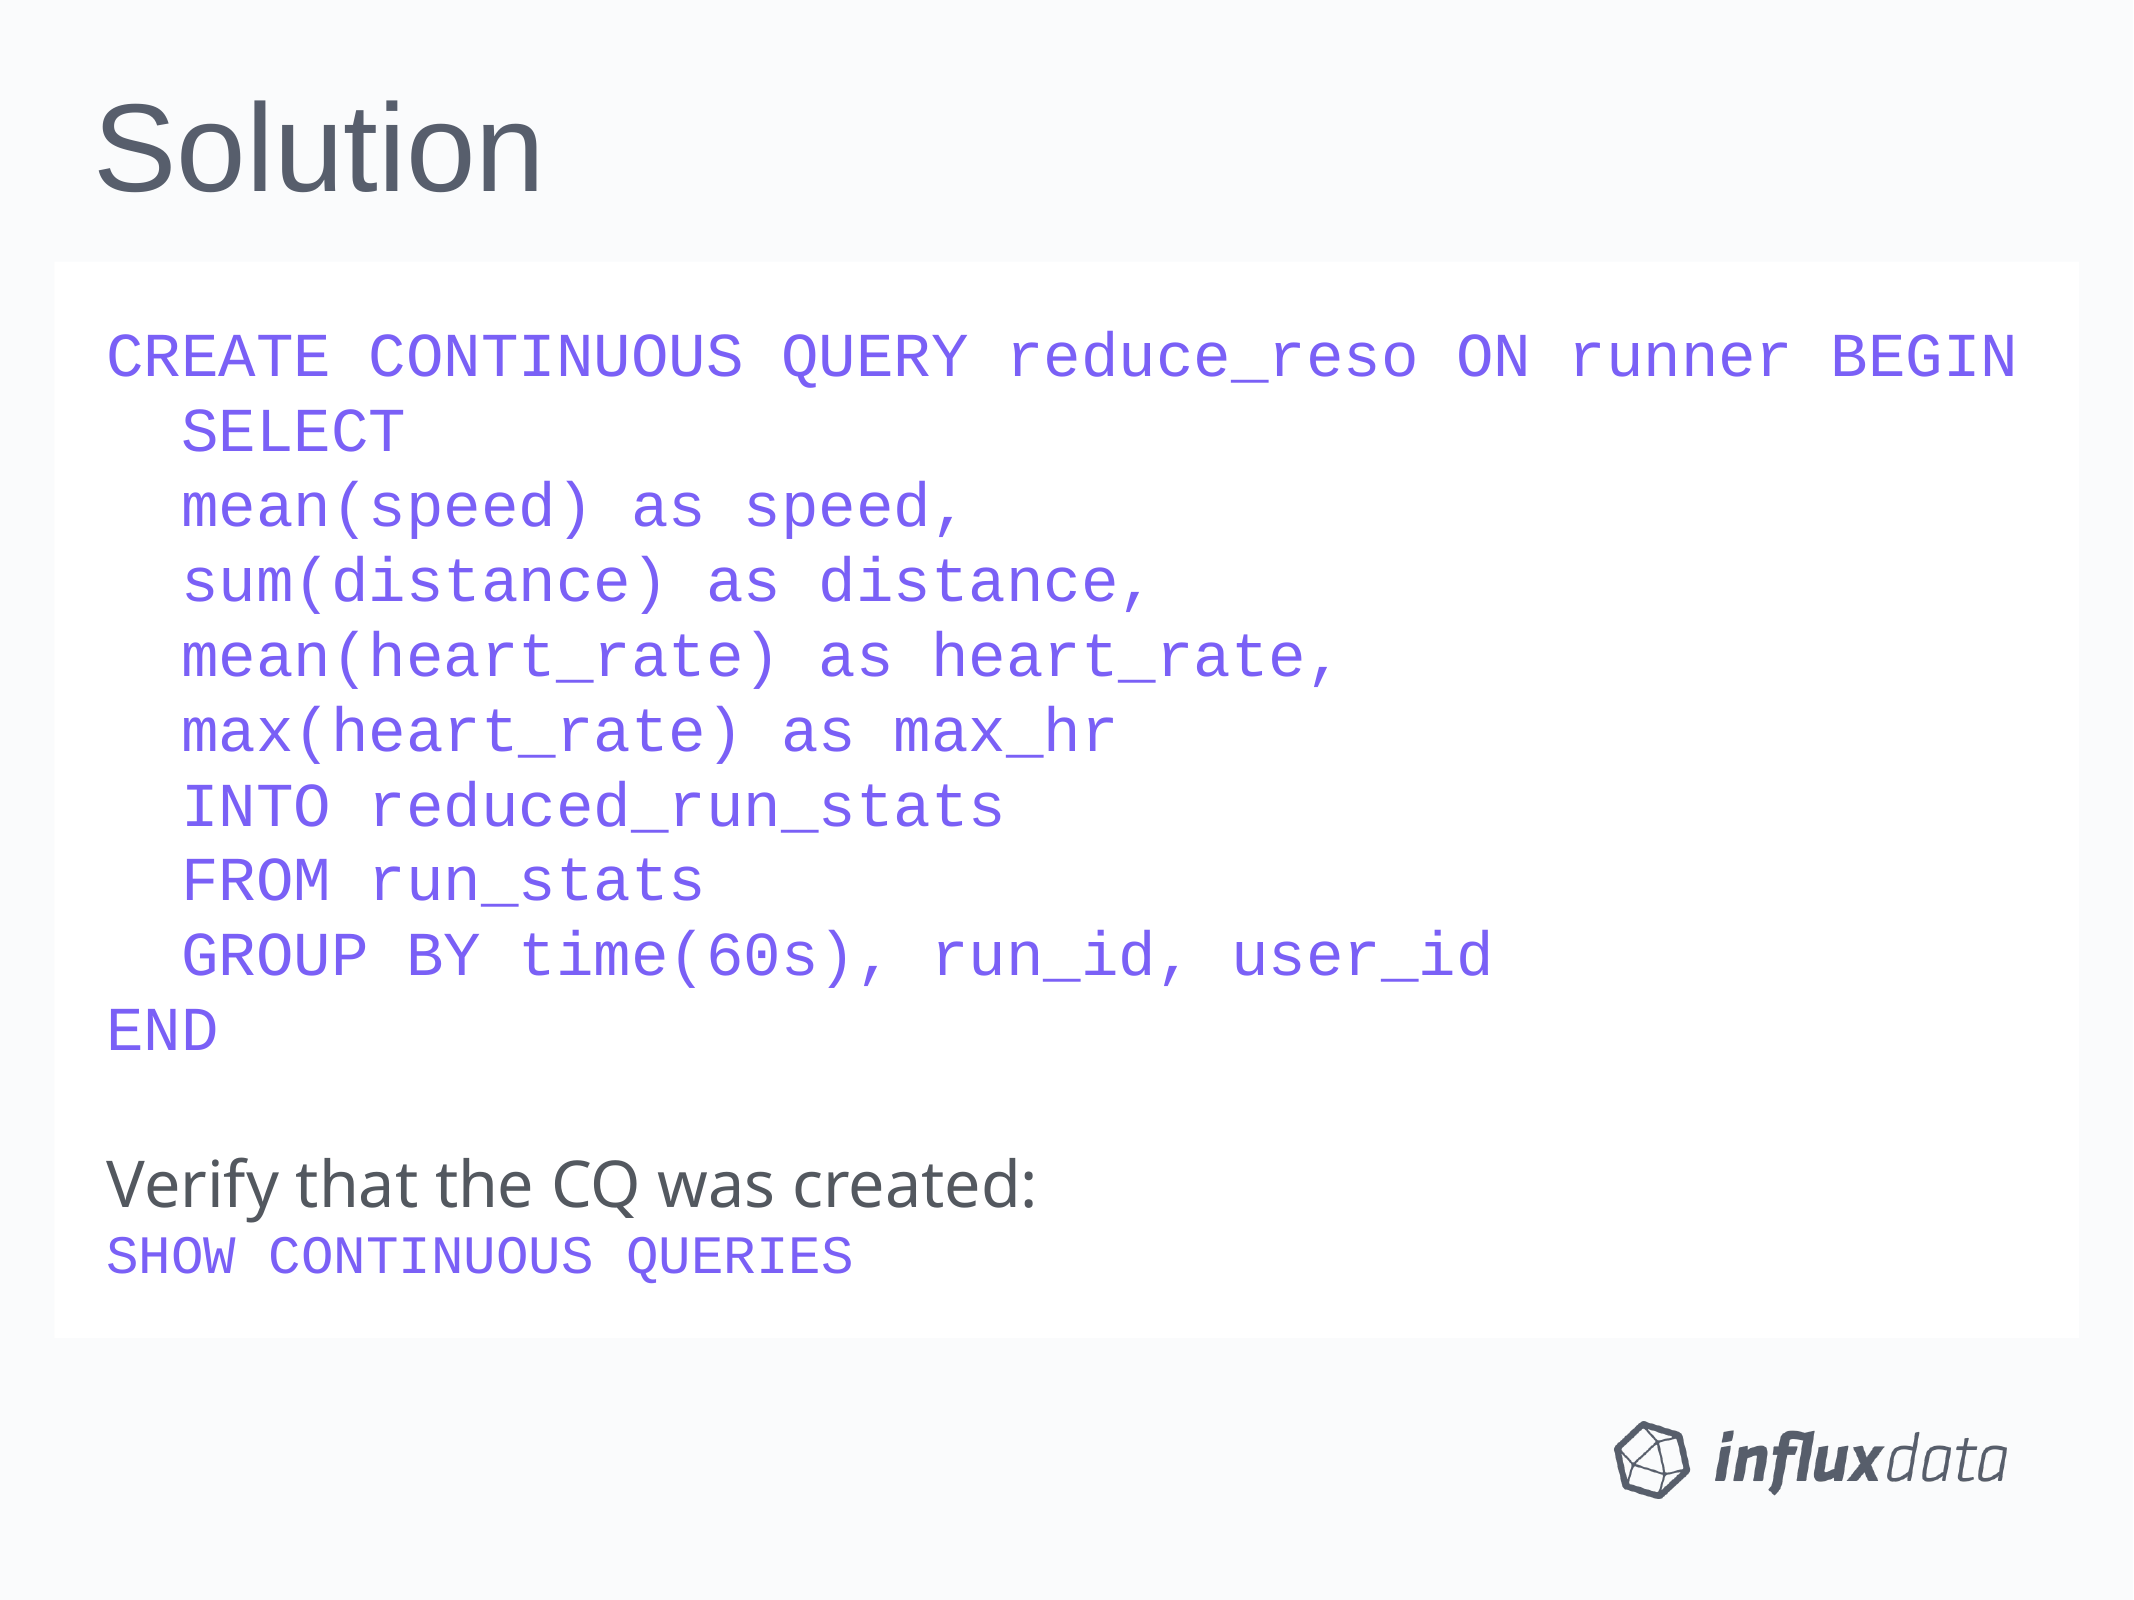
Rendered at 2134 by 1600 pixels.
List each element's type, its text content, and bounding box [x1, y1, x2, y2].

list Solution [84, 49, 2134, 226]
list CREATE CONTINUOUS QUERY reduce_reso ON runner BEGIN SELECT mean(speed) as speed, sum(distance) as distance, mean(heart_rate) as heart_rate, max(heart_rate) as max_hr INTO reduced_run_stats FROM run_stats GROUP BY time(60s), run_id, user_id END Verify that the CQ was created: SHOW CONTINUOUS QUERIES [53, 261, 2080, 1339]
picture [1613, 1421, 2007, 1499]
